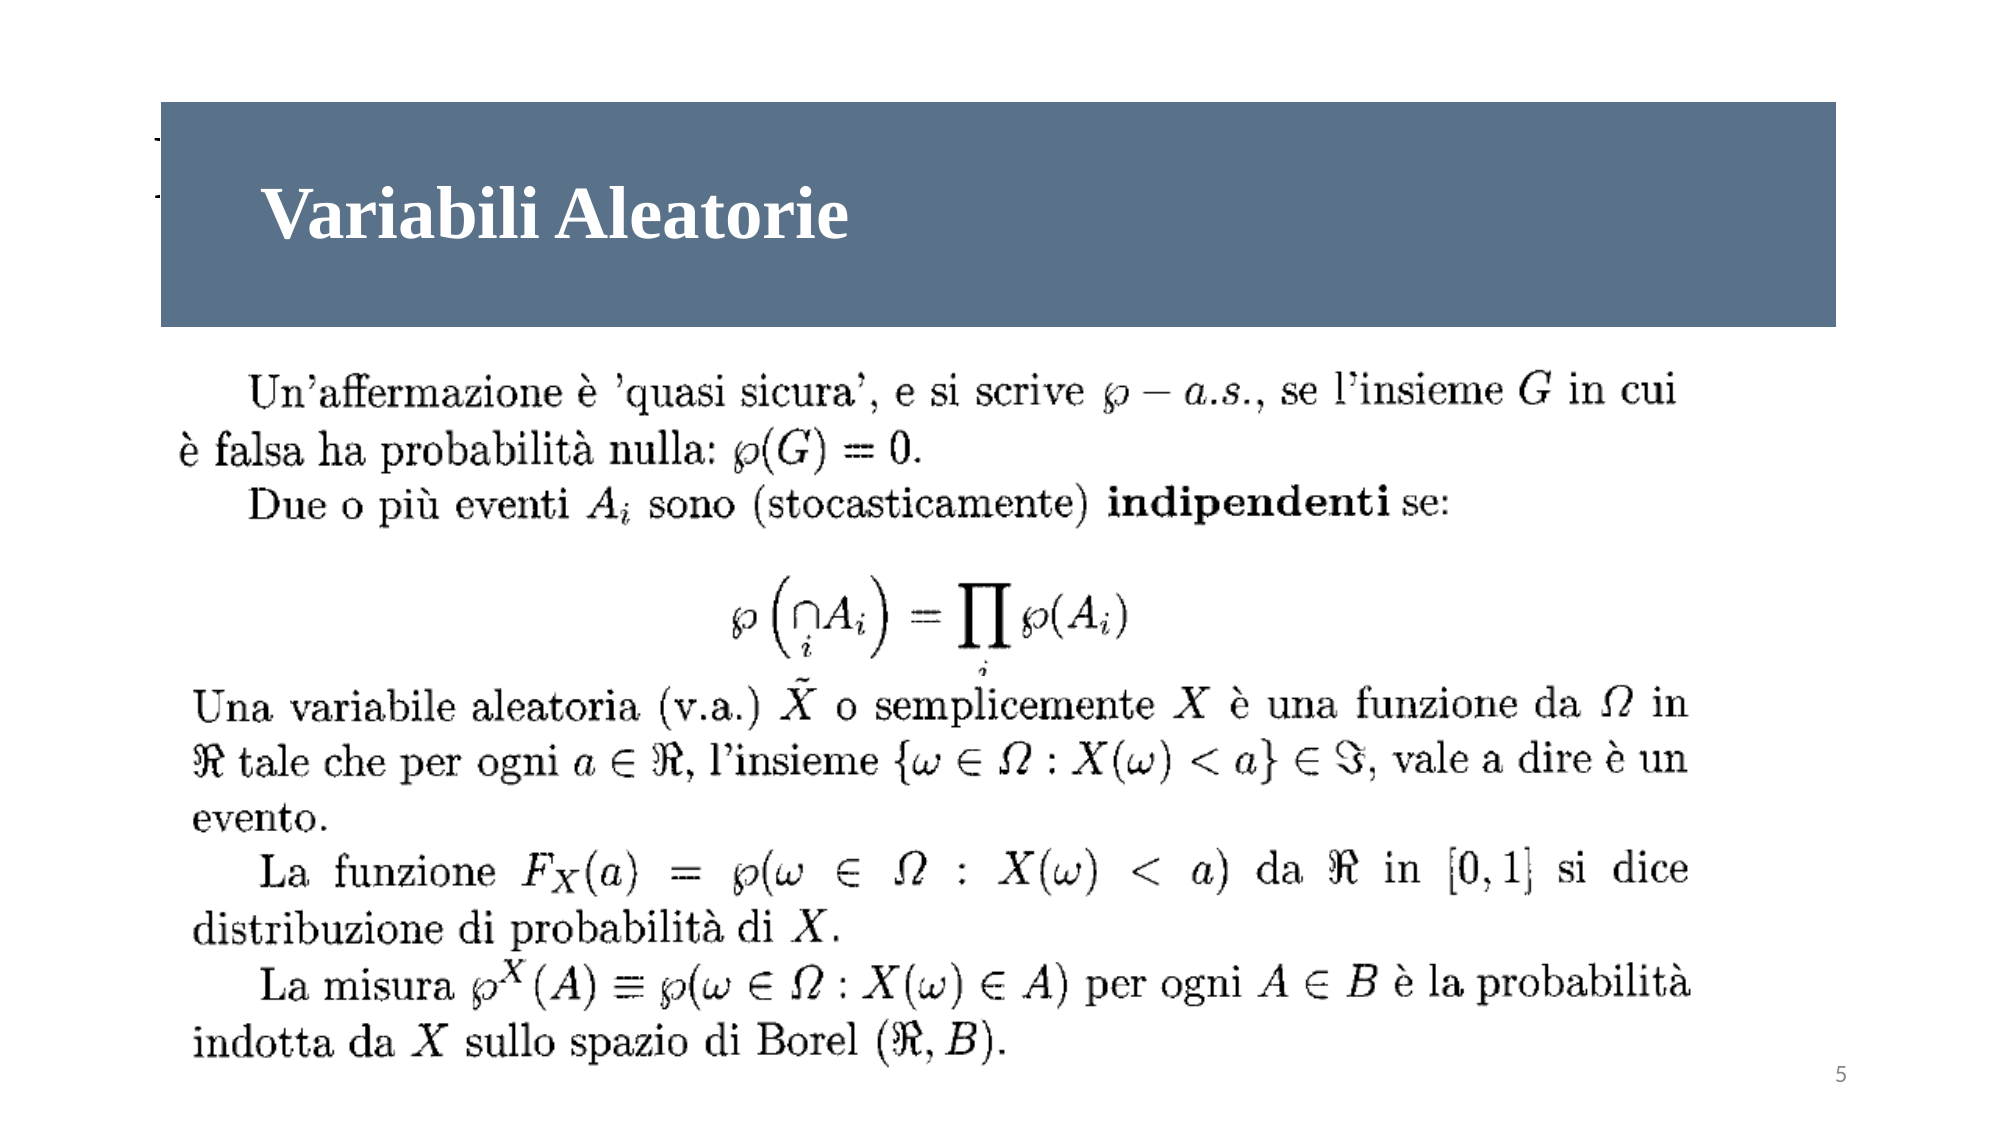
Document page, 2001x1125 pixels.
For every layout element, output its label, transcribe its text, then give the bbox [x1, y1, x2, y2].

title Processi Stocastici [137, 59, 1863, 278]
slide_number 5 [1412, 1042, 1863, 1103]
picture [161, 364, 1711, 1069]
text_box Variabili Aleatorie [160, 100, 1837, 328]
